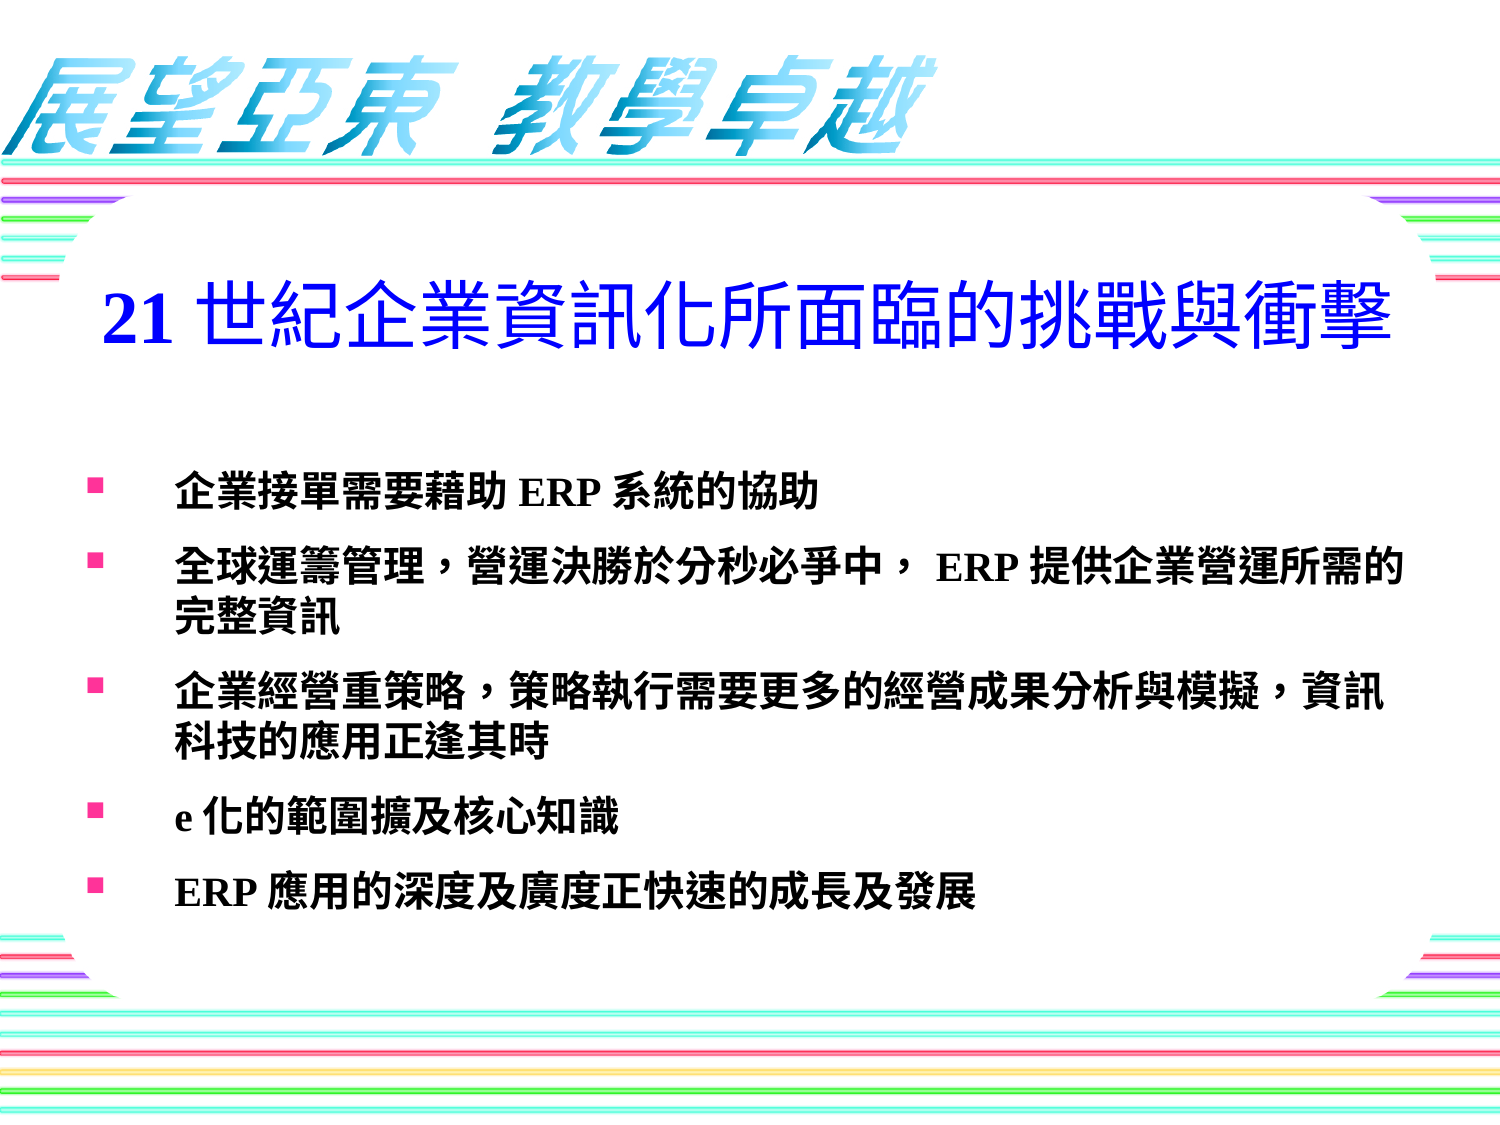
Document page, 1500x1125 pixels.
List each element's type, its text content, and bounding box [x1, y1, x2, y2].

title 21世紀企業資訊化所面臨的挑戰與衝擊 [46, 222, 1465, 406]
list 企業接單需要藉助ERP系統的協助 全球運籌管理，營運決勝於分秒必爭中，ERP提供企業營運所需的完整資訊 企業經營重策略，策略執行需要更多的經營成果分析與模擬，資訊科技的應用正逢其時 e化的範圍擴及核心知識 ERP應用的深度及廣度正快速的成長及發展 [70, 457, 1441, 1037]
picture [0, 0, 1500, 1125]
